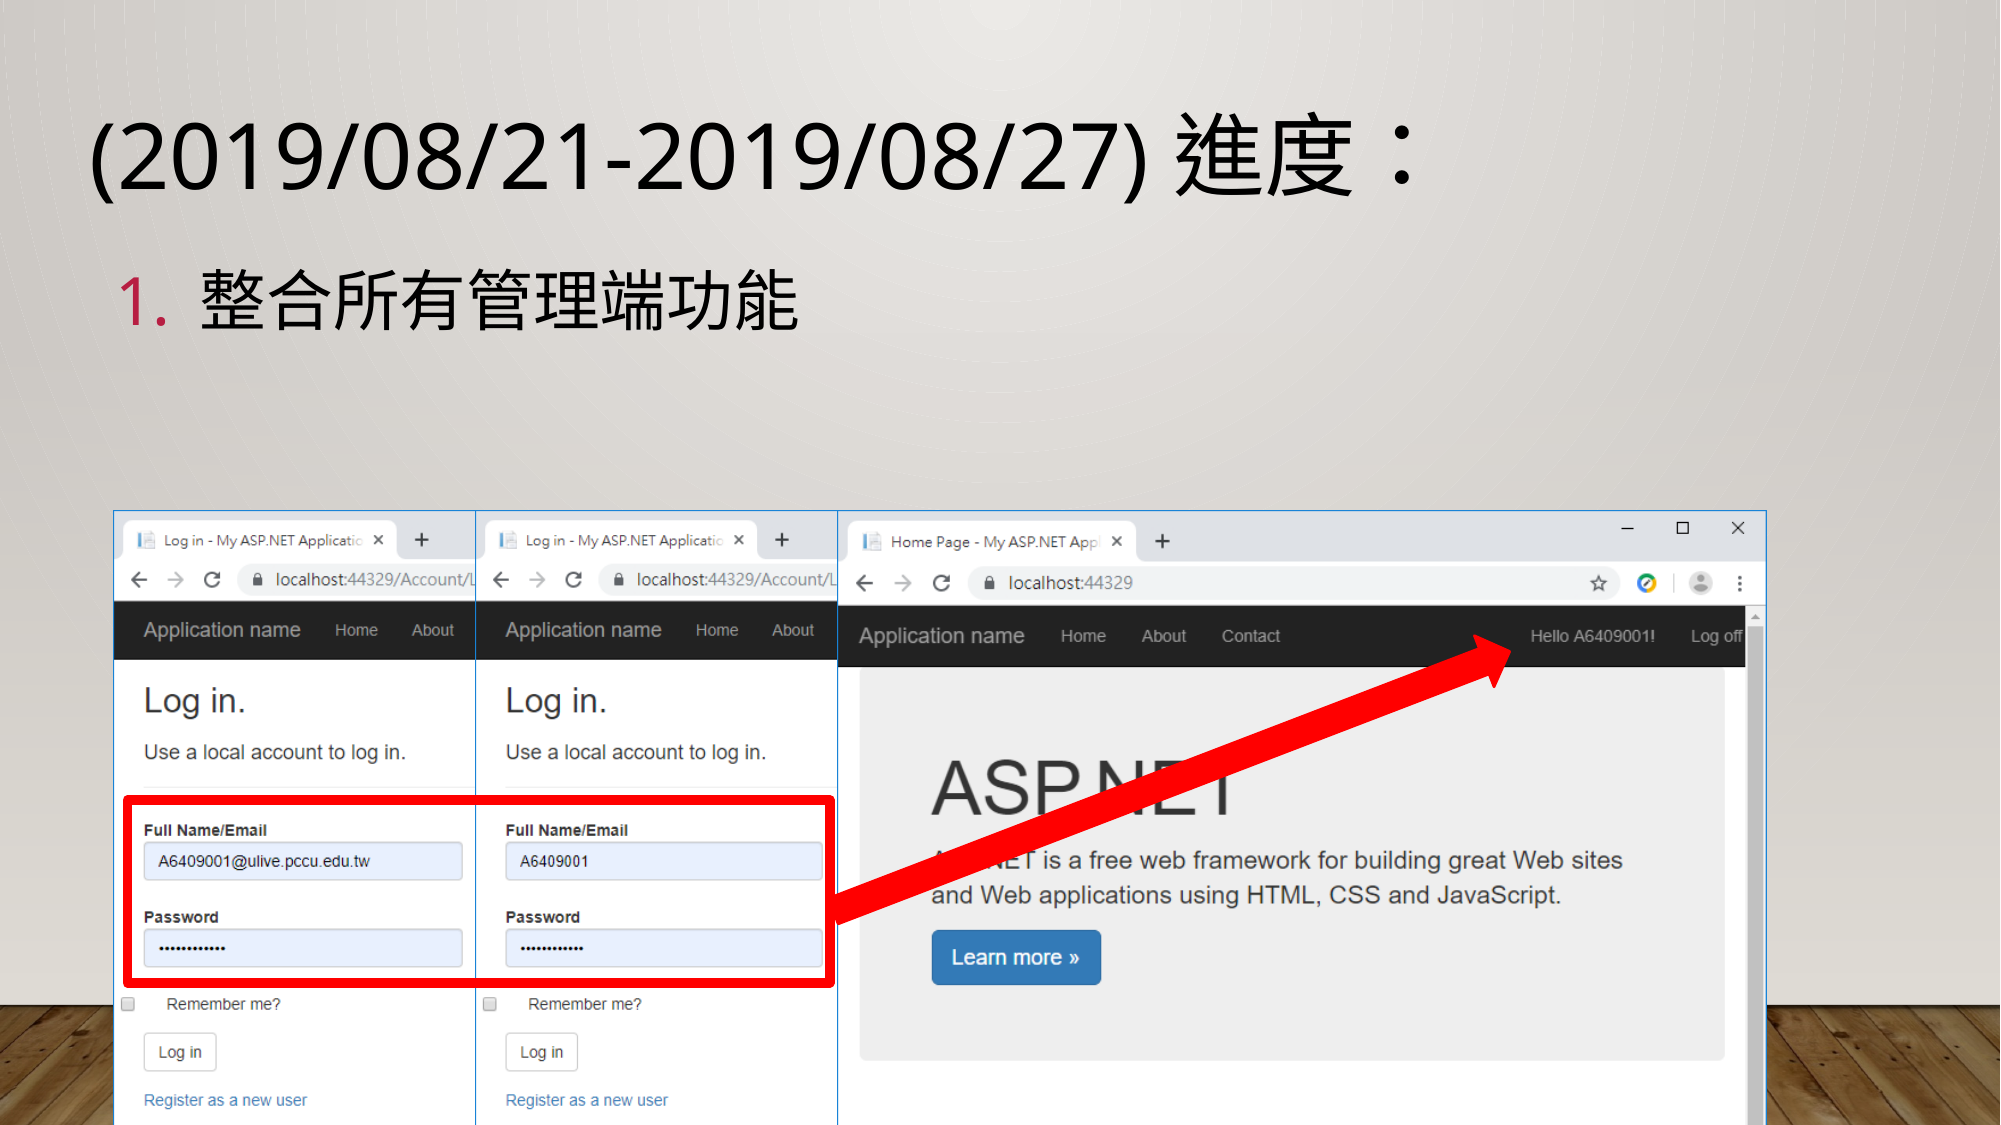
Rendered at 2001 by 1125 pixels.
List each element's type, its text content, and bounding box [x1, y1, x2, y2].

picture [0, 510, 2000, 1125]
title (2019/08/21-2019/08/27)進度： [74, 84, 1493, 217]
list 整合所有管理端功能 [100, 235, 1657, 490]
